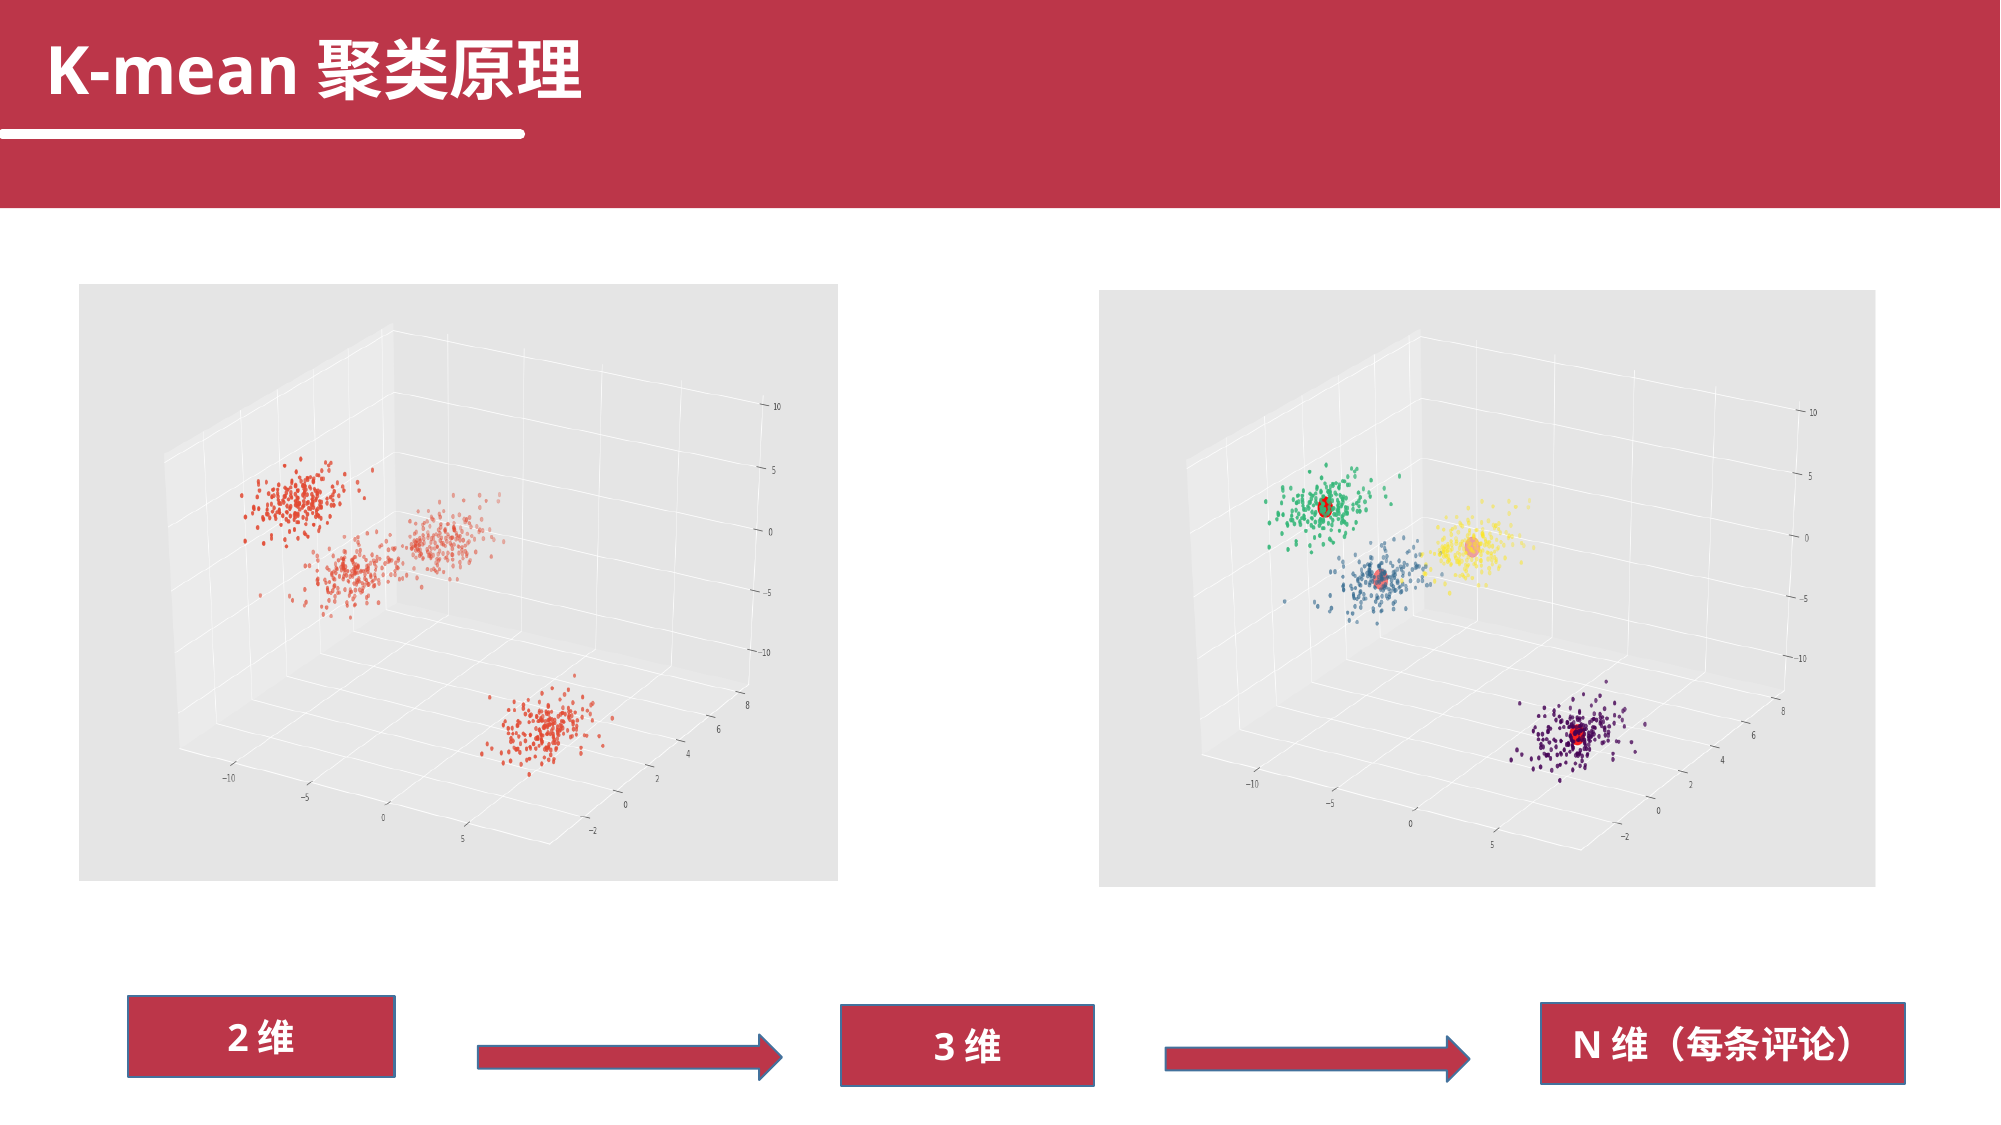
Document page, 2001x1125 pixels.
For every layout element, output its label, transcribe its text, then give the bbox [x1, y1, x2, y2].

text_box 3维 [840, 1004, 1095, 1087]
text_box 2维 [127, 995, 396, 1078]
picture [1094, 283, 1880, 893]
text_box [1164, 1035, 1471, 1083]
text_box N维（每条评论） [1540, 1002, 1906, 1085]
text_box [476, 1033, 783, 1081]
picture [74, 277, 842, 887]
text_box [0, 0, 2000, 882]
